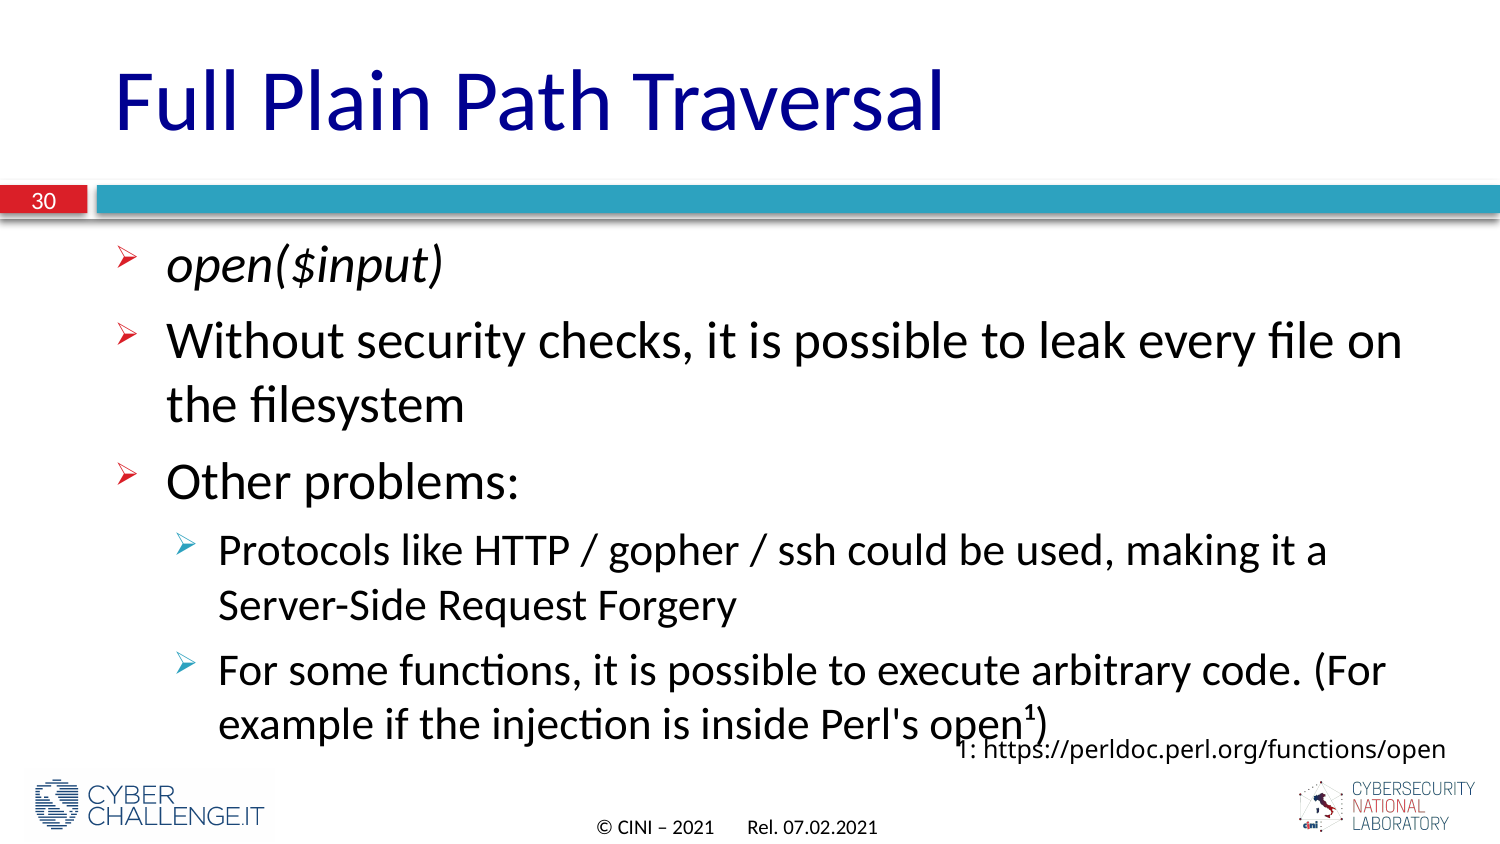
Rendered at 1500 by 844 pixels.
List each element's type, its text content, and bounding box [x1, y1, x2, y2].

slide_number 30 [0, 184, 88, 215]
list open($input) Without security checks, it is possible to leak every file on the filesystem Other problems: Protocols like HTTP / gopher / ssh could be used, making it a Server-Side Request Forgery For some functions, it is possible to execute arbitrary code. (For example if the injection is inside Perl's open¹) [99, 221, 1438, 760]
title Full Plain Path Traversal [99, 19, 1438, 185]
picture [24, 768, 275, 842]
picture [1299, 781, 1475, 832]
text_box 1: https://perldoc.perl.org/functions/open [940, 726, 1469, 772]
